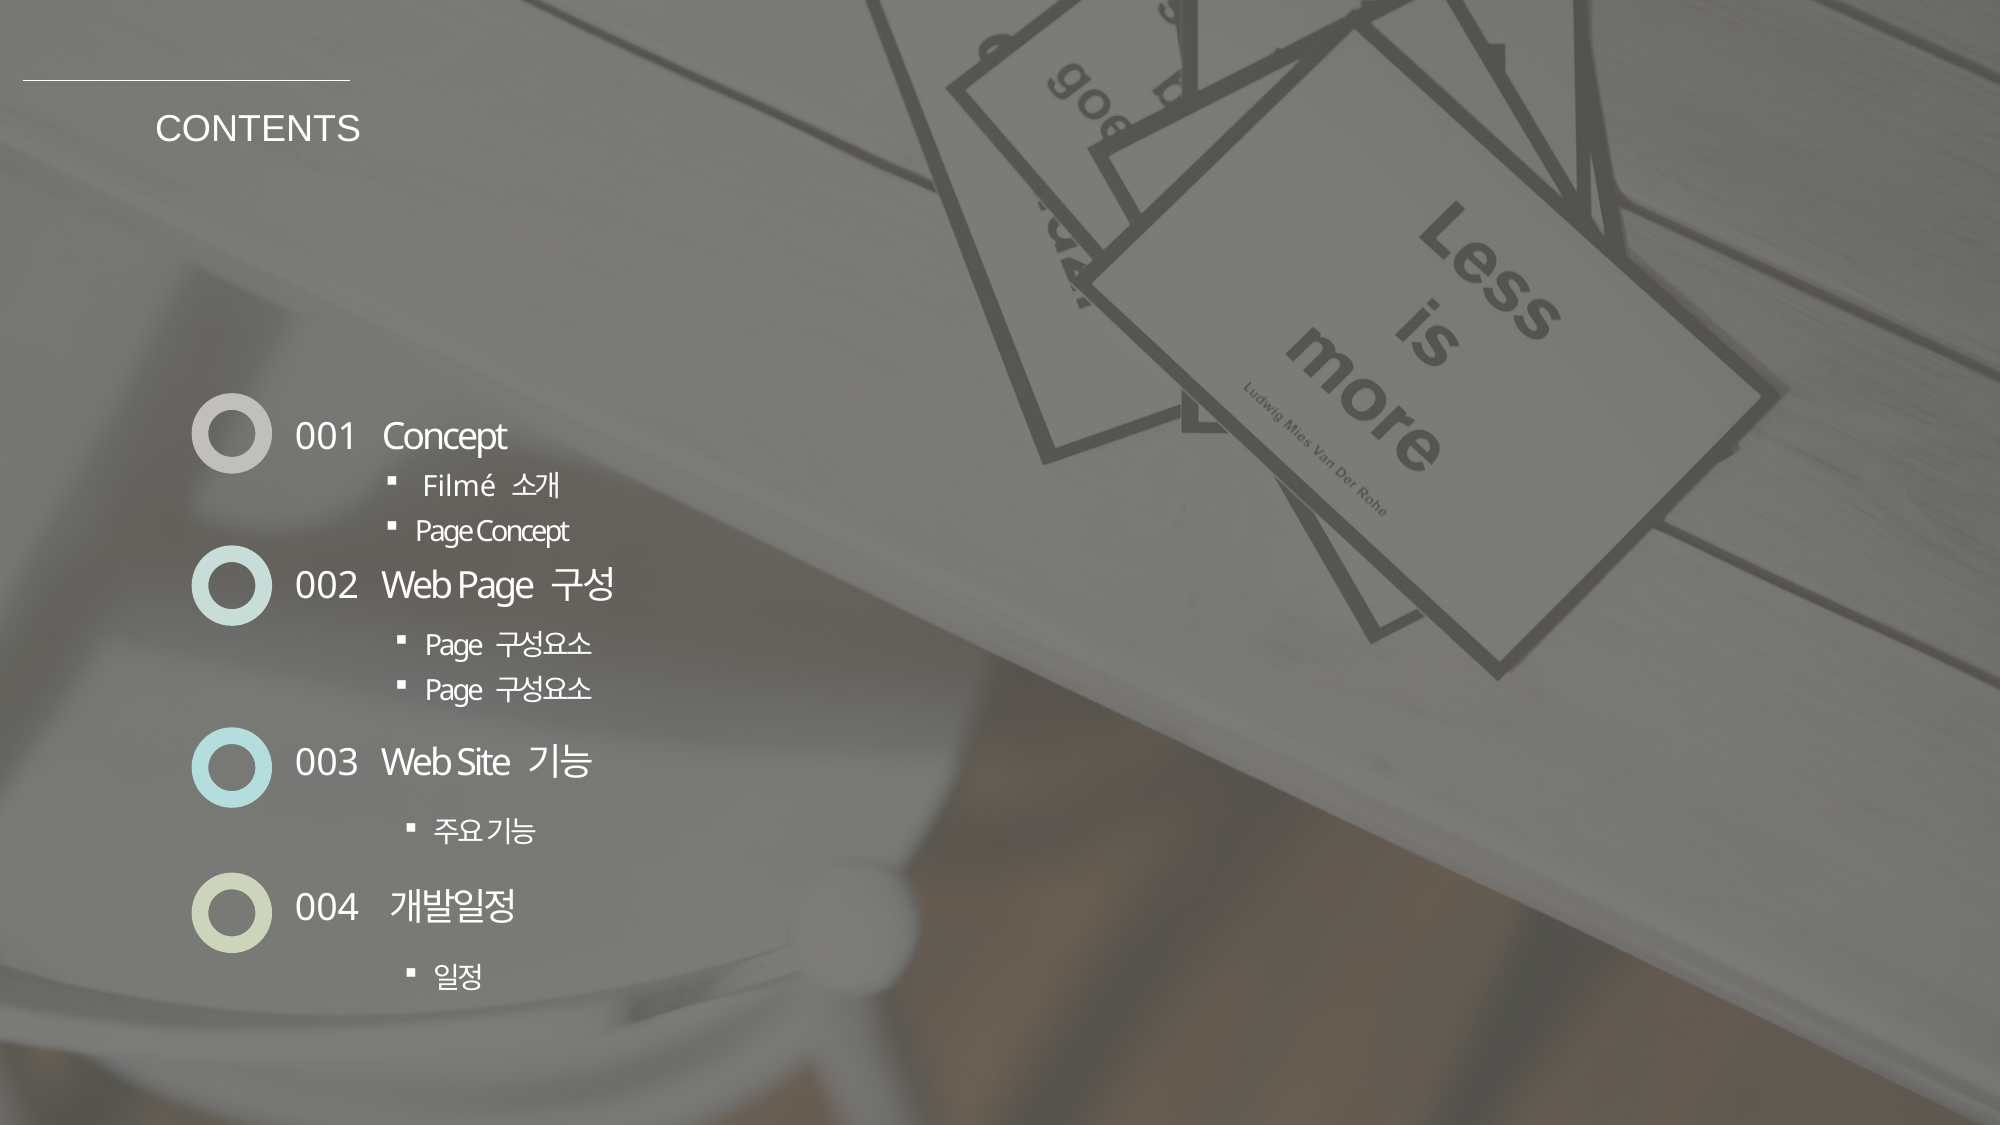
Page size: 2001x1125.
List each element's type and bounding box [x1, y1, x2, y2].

text_box [199, 730, 971, 857]
text_box [199, 553, 628, 618]
text_box [199, 401, 520, 466]
picture [0, 0, 2000, 1125]
text_box [199, 875, 971, 1003]
